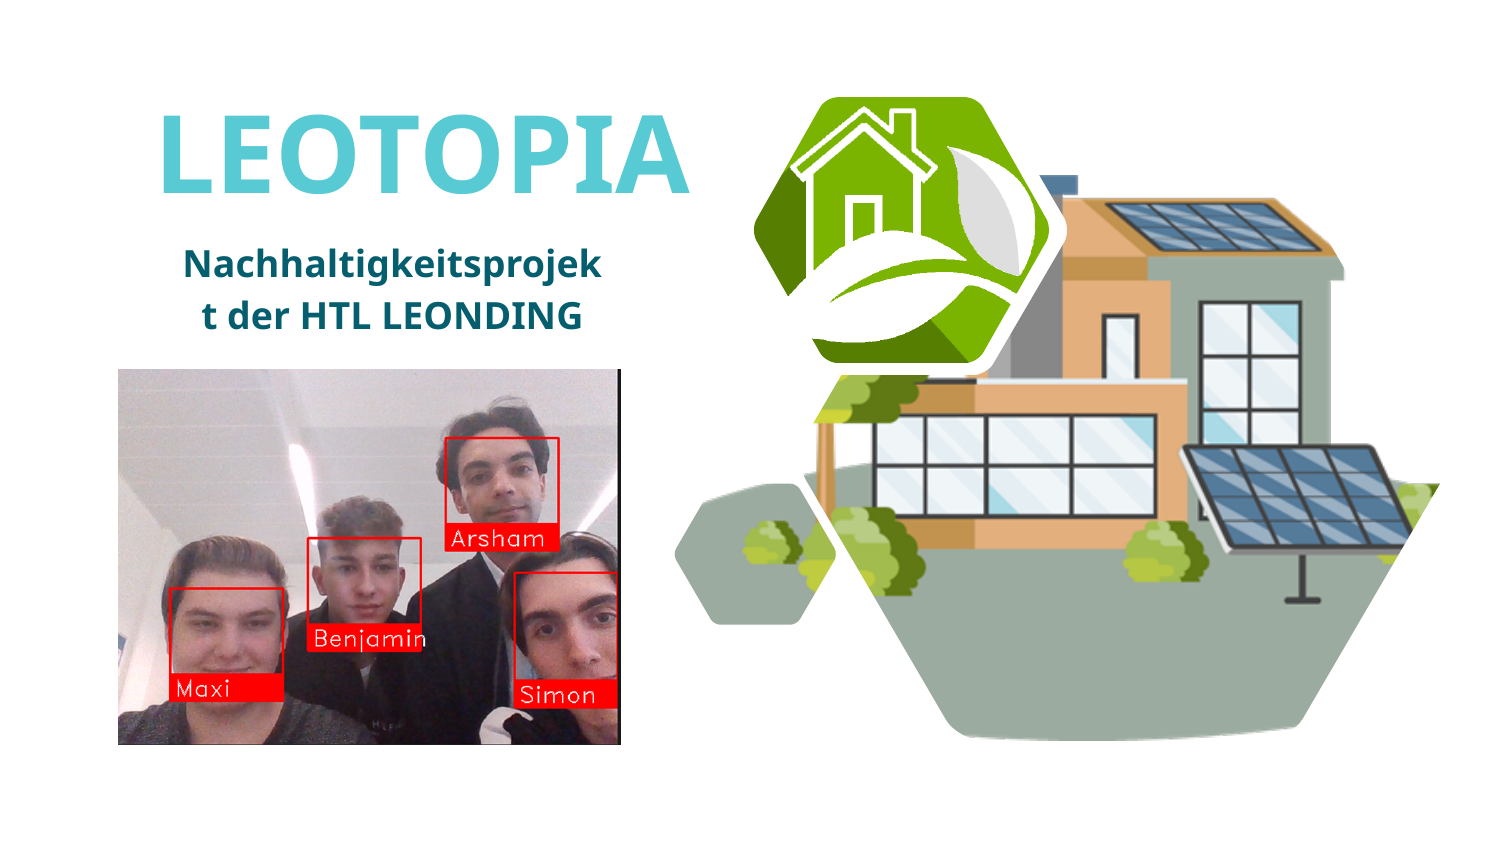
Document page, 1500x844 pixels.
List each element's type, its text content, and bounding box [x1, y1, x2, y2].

picture [674, 96, 1447, 741]
picture [118, 369, 621, 745]
title LEOTOPIA [139, 66, 715, 231]
text_box Nachhaltigkeitsprojekt der HTL LEONDING [166, 218, 619, 369]
